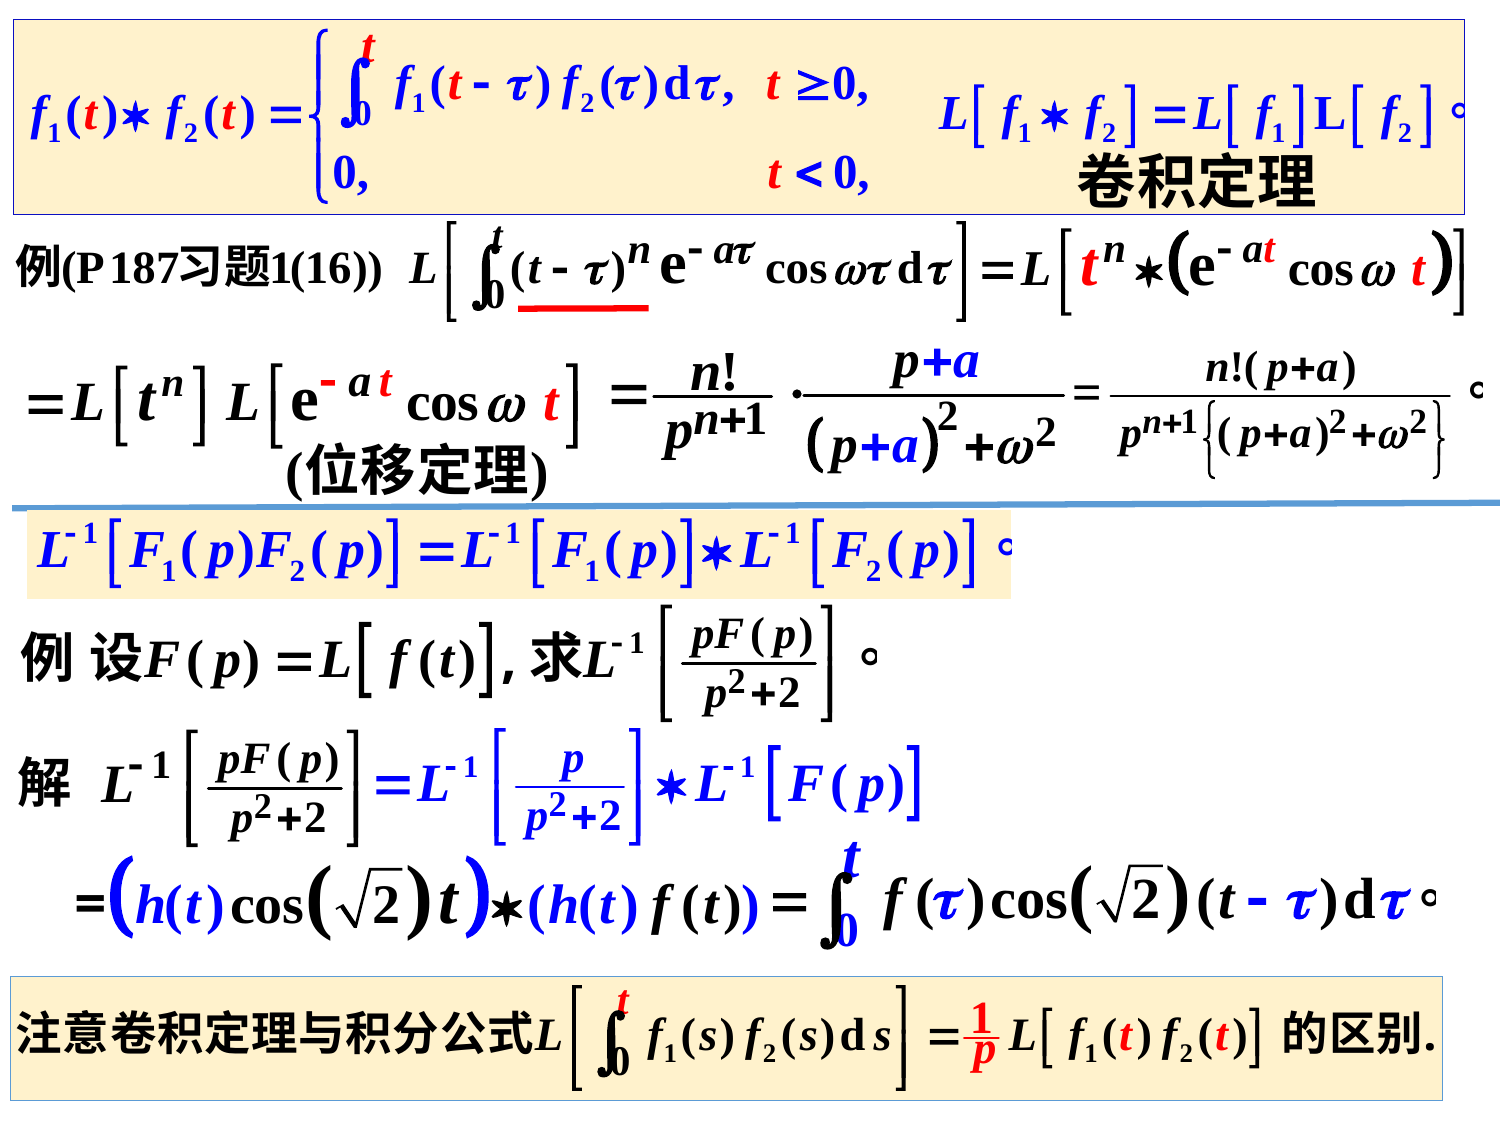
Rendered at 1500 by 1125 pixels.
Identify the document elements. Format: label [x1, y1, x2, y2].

text_box [10, 214, 985, 331]
text_box [970, 218, 1483, 327]
text_box [66, 856, 772, 971]
text_box [1069, 144, 1328, 224]
text_box [363, 720, 932, 856]
text_box [10, 721, 381, 857]
text_box [759, 828, 1436, 959]
text_box [13, 19, 1465, 215]
text_box [771, 337, 1079, 499]
text_box [27, 509, 1011, 599]
text_box [597, 340, 784, 473]
text_box [11, 502, 1500, 509]
text_box [278, 434, 556, 502]
text_box [10, 976, 1443, 1101]
text_box [15, 351, 597, 458]
text_box [14, 596, 877, 721]
text_box [1063, 339, 1483, 490]
